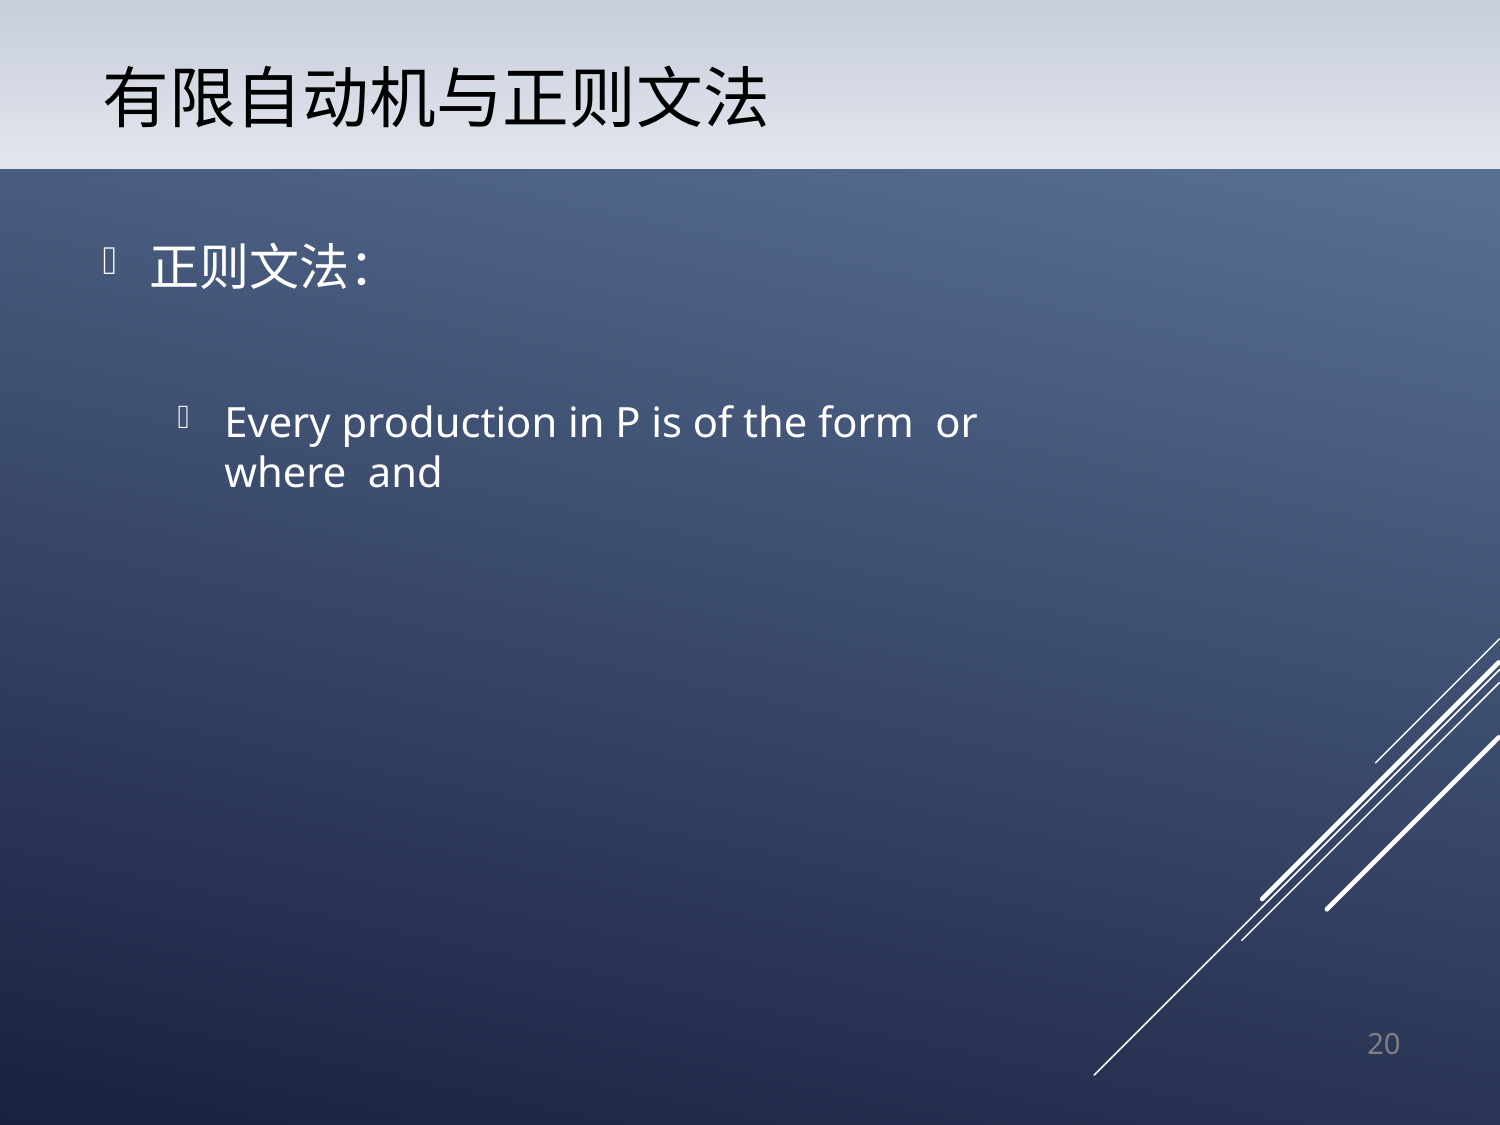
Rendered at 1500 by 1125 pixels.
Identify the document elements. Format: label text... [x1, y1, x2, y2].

slide_number 20 [1328, 1002, 1416, 1073]
title 有限自动机与正则文法 [87, 24, 1416, 169]
